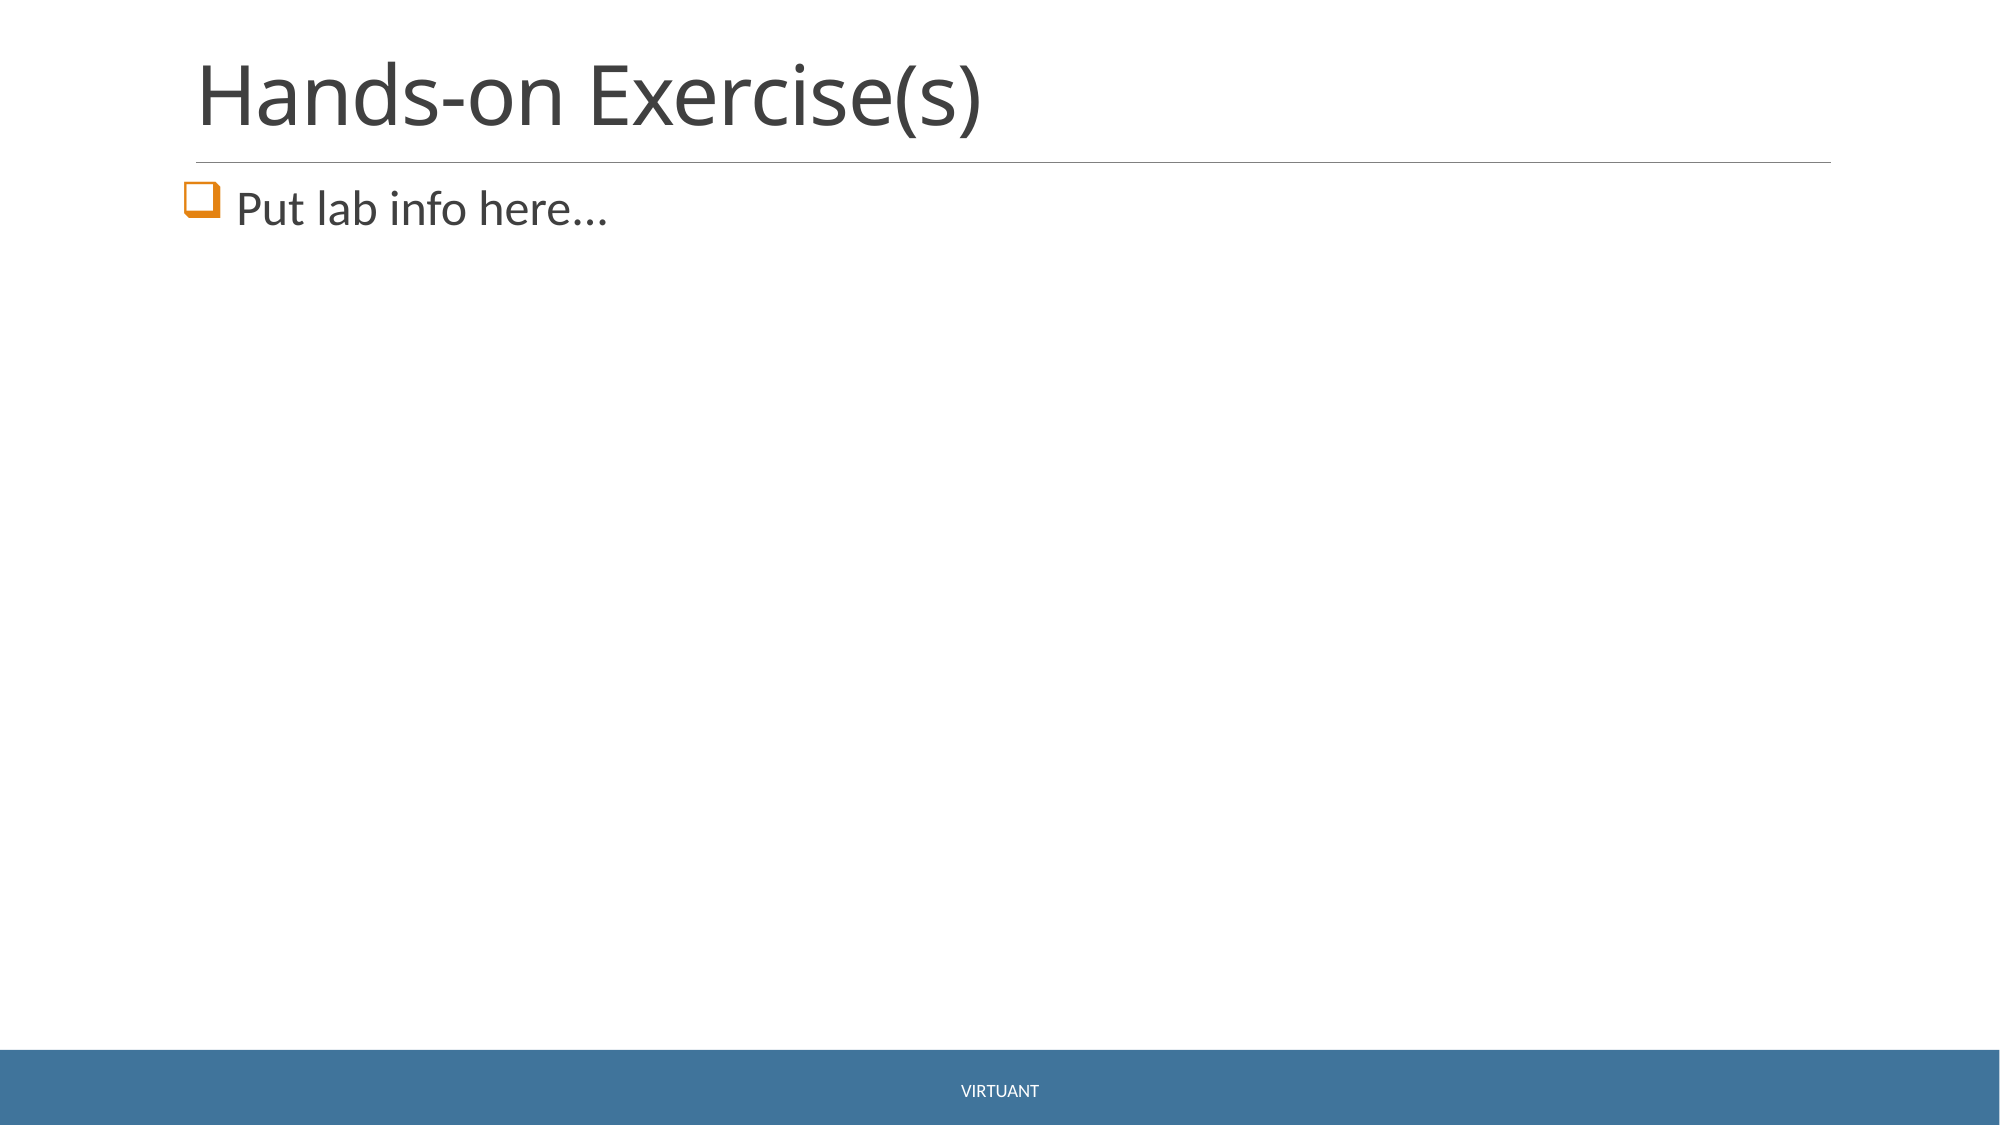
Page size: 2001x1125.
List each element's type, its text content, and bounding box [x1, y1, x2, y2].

footer Virtuant [604, 1059, 1396, 1120]
title Hands-on Exercise(s) [180, 47, 1830, 150]
list Put lab info here... [180, 174, 1830, 963]
